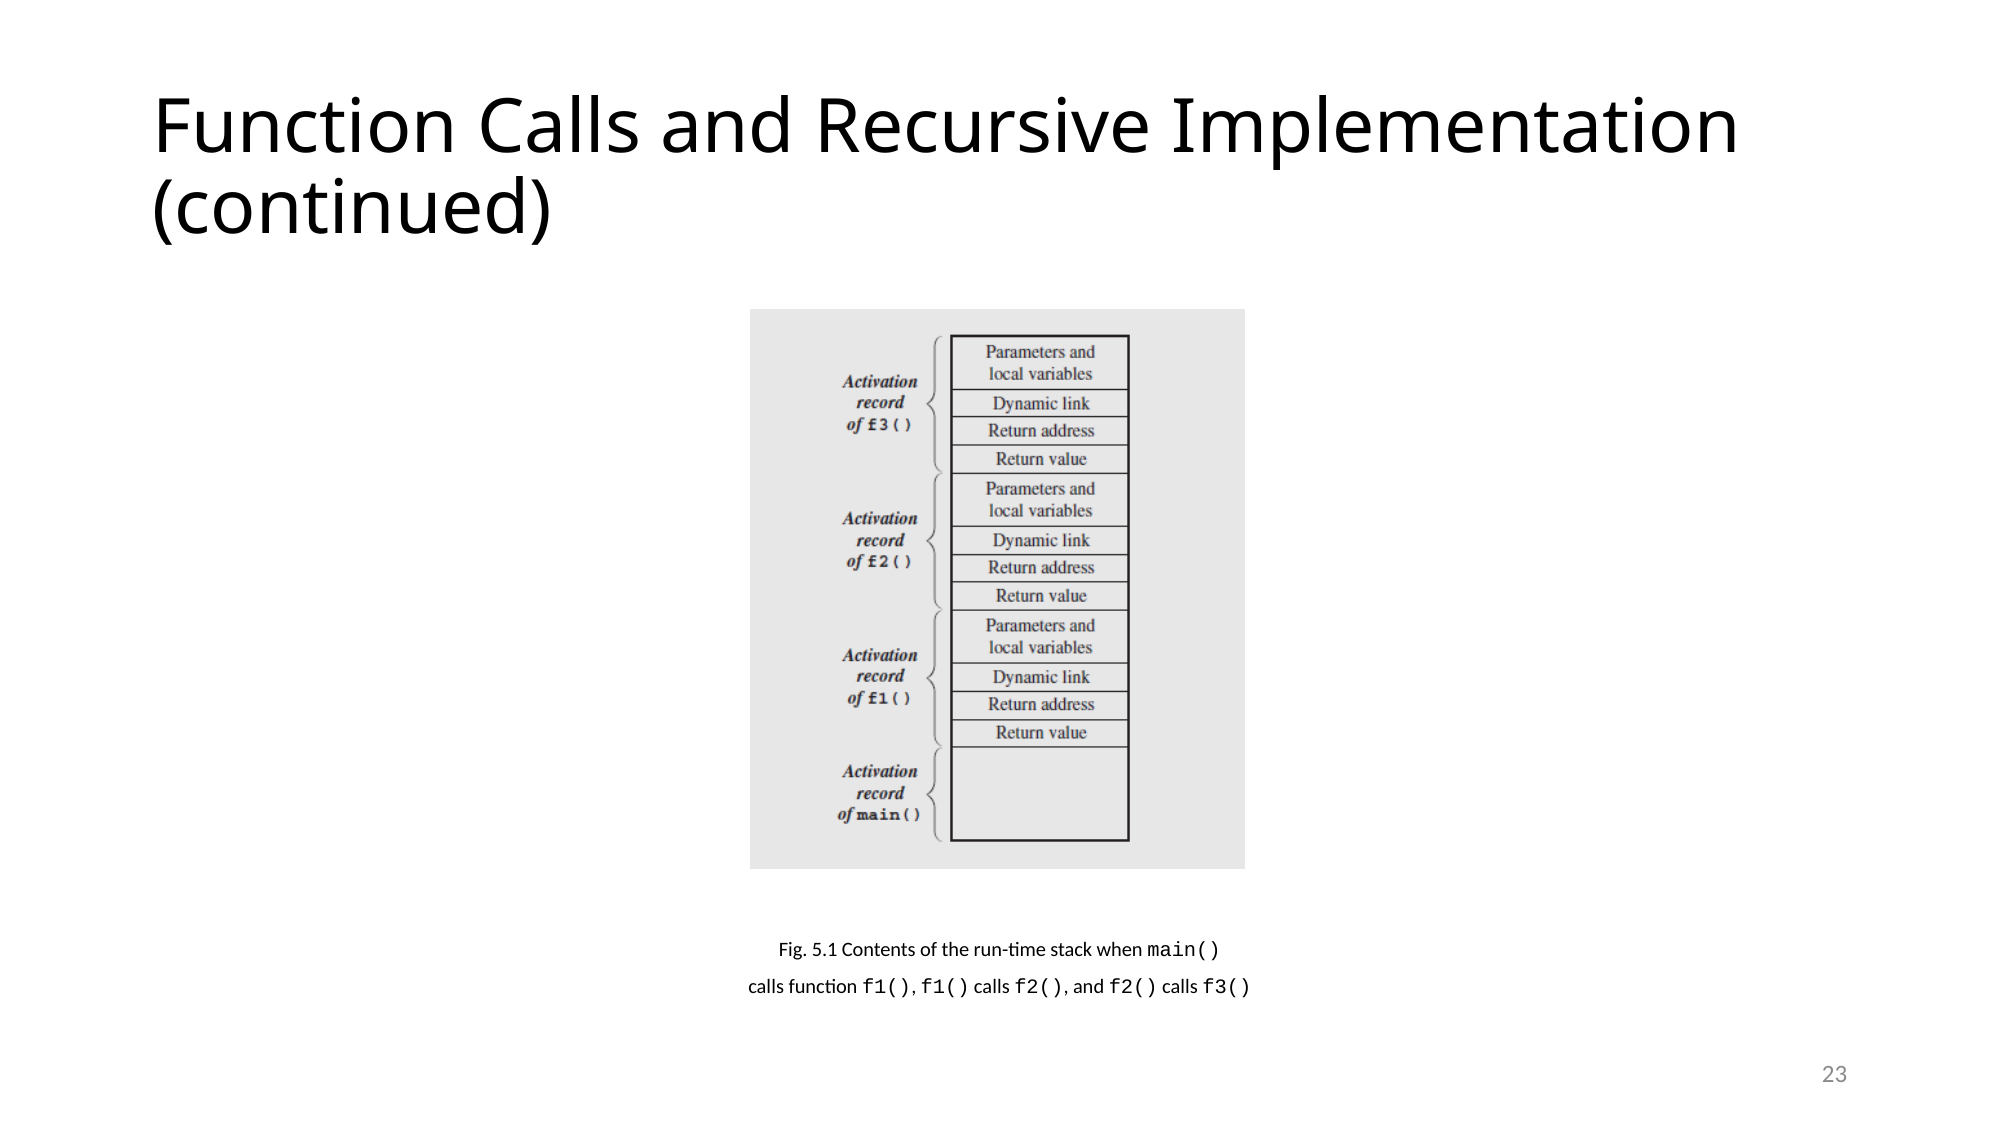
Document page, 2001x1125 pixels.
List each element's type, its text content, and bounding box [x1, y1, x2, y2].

picture [749, 309, 1245, 870]
title Function Calls and Recursive Implementation (continued) [137, 59, 1863, 278]
slide_number 23 [1412, 1042, 1863, 1103]
list Fig. 5.1 Contents of the run-time stack when main() calls function f1(), f1() calls f2(), and f2() calls f3() [137, 299, 1863, 1014]
